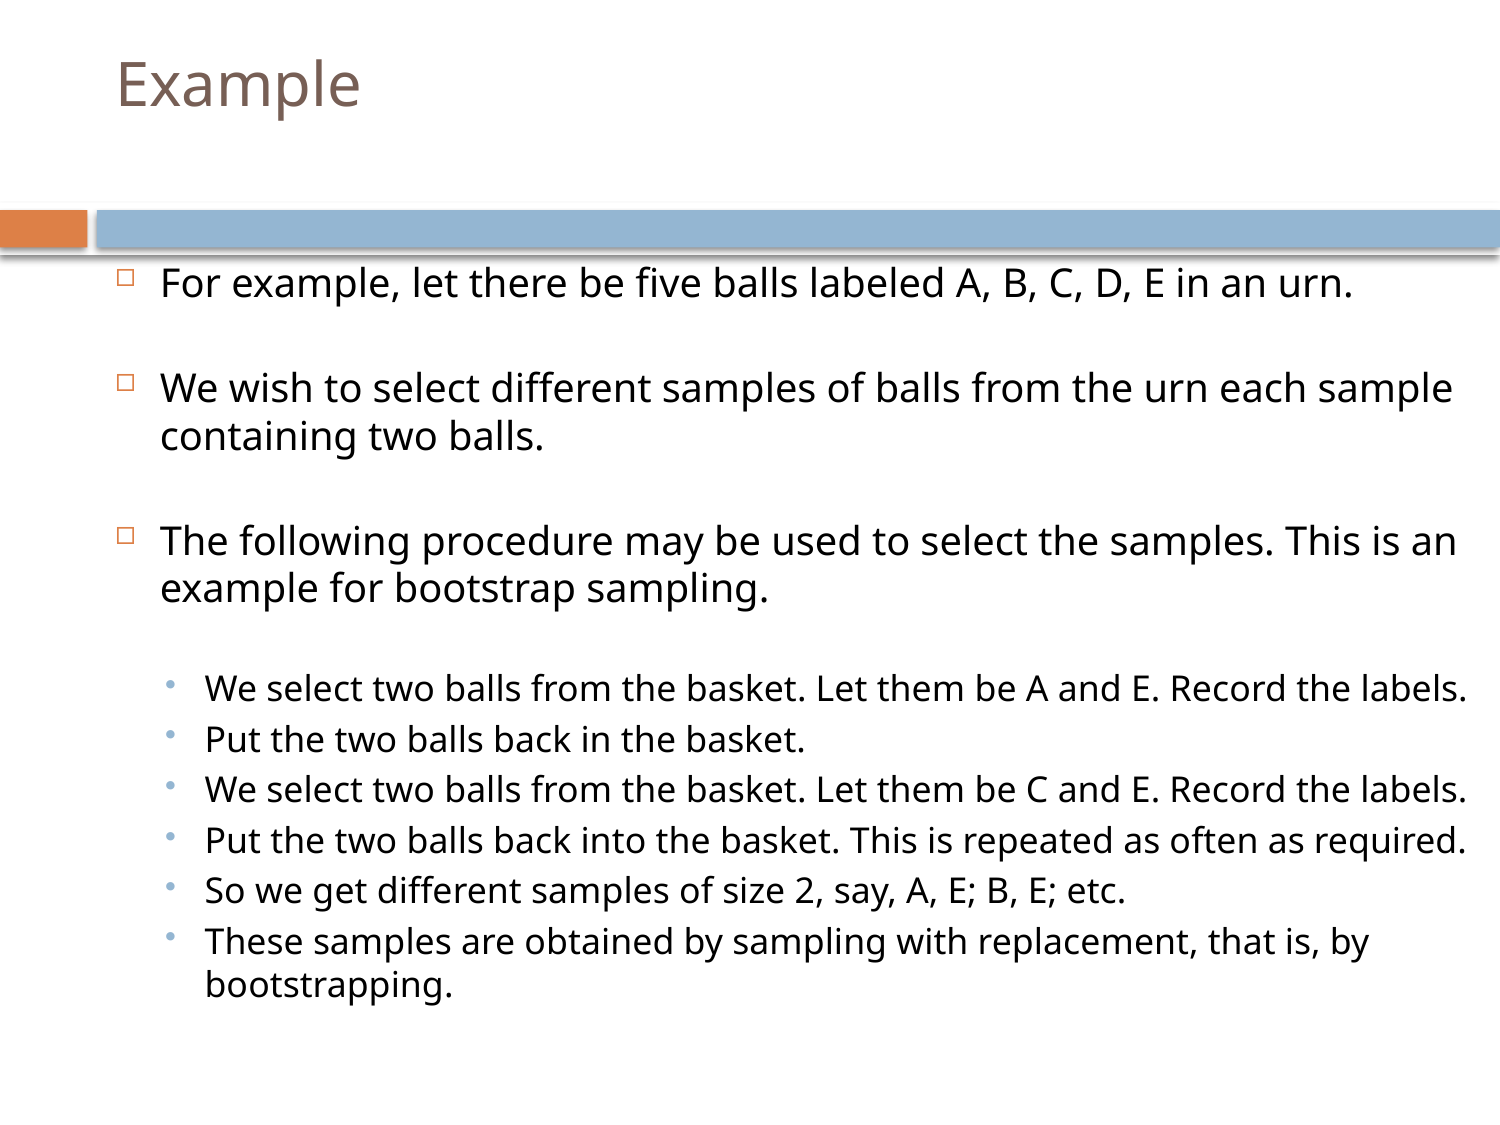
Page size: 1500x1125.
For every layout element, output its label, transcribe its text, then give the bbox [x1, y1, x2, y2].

title Example [100, 37, 1438, 200]
list For example, let there be five balls labeled A, B, C, D, E in an urn. We wish to select different samples of balls from the urn each sample containing two balls. The following procedure may be used to select the samples. This is an example for bootstrap sampling. We select two balls from the basket. Let them be A and E. Record the labels. Put the two balls back in the basket. We select two balls from the basket. Let them be C and E. Record the labels. Put the two balls back into the basket. This is repeated as often as required. So we get different samples of size 2, say, A, E; B, E; etc. These samples are obtained by sampling with replacement, that is, by bootstrapping. [100, 249, 1500, 1125]
